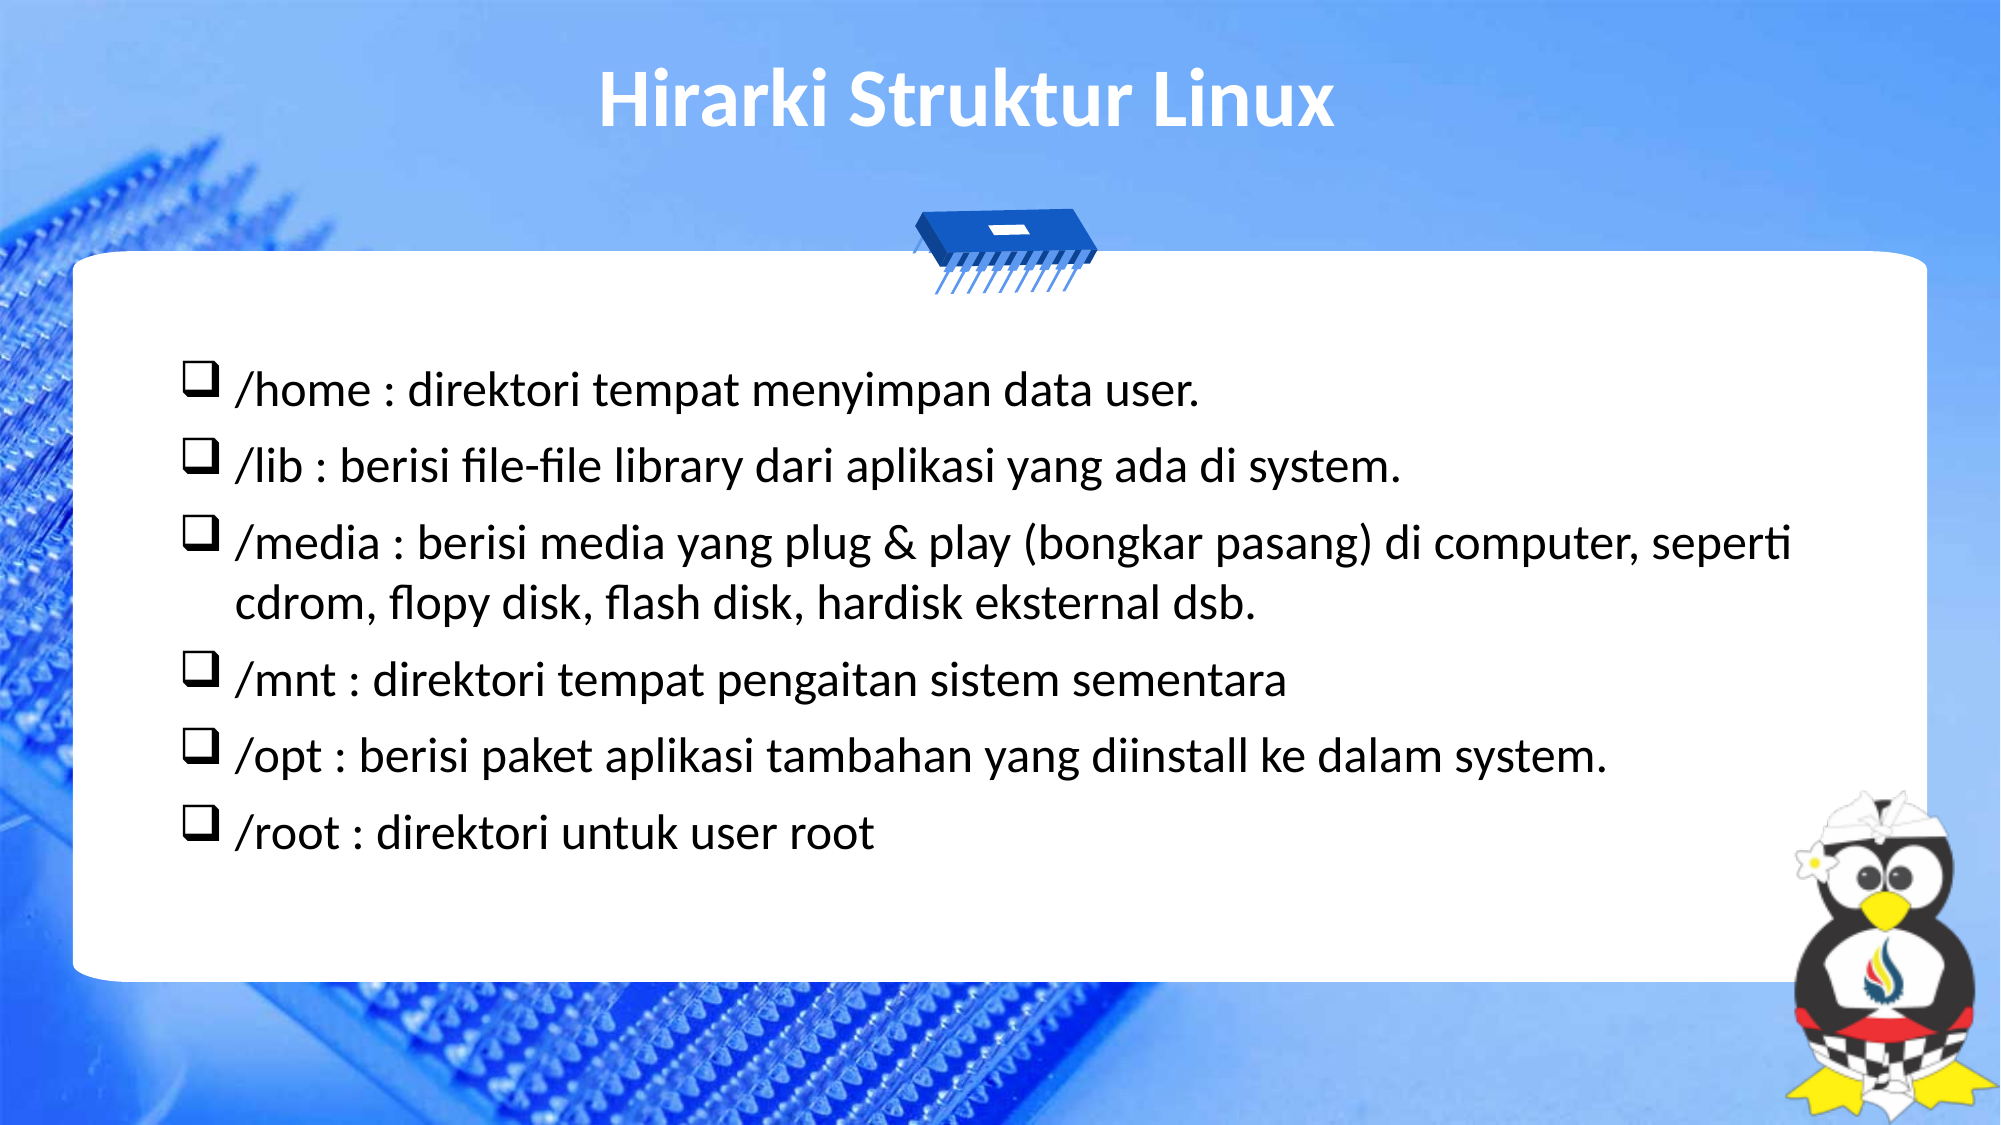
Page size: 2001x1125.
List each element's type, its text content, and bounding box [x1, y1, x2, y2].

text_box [72, 251, 1928, 983]
text_box Hirarki Struktur Linux [18, 46, 1917, 166]
picture [0, 0, 2001, 1125]
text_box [914, 178, 1086, 321]
